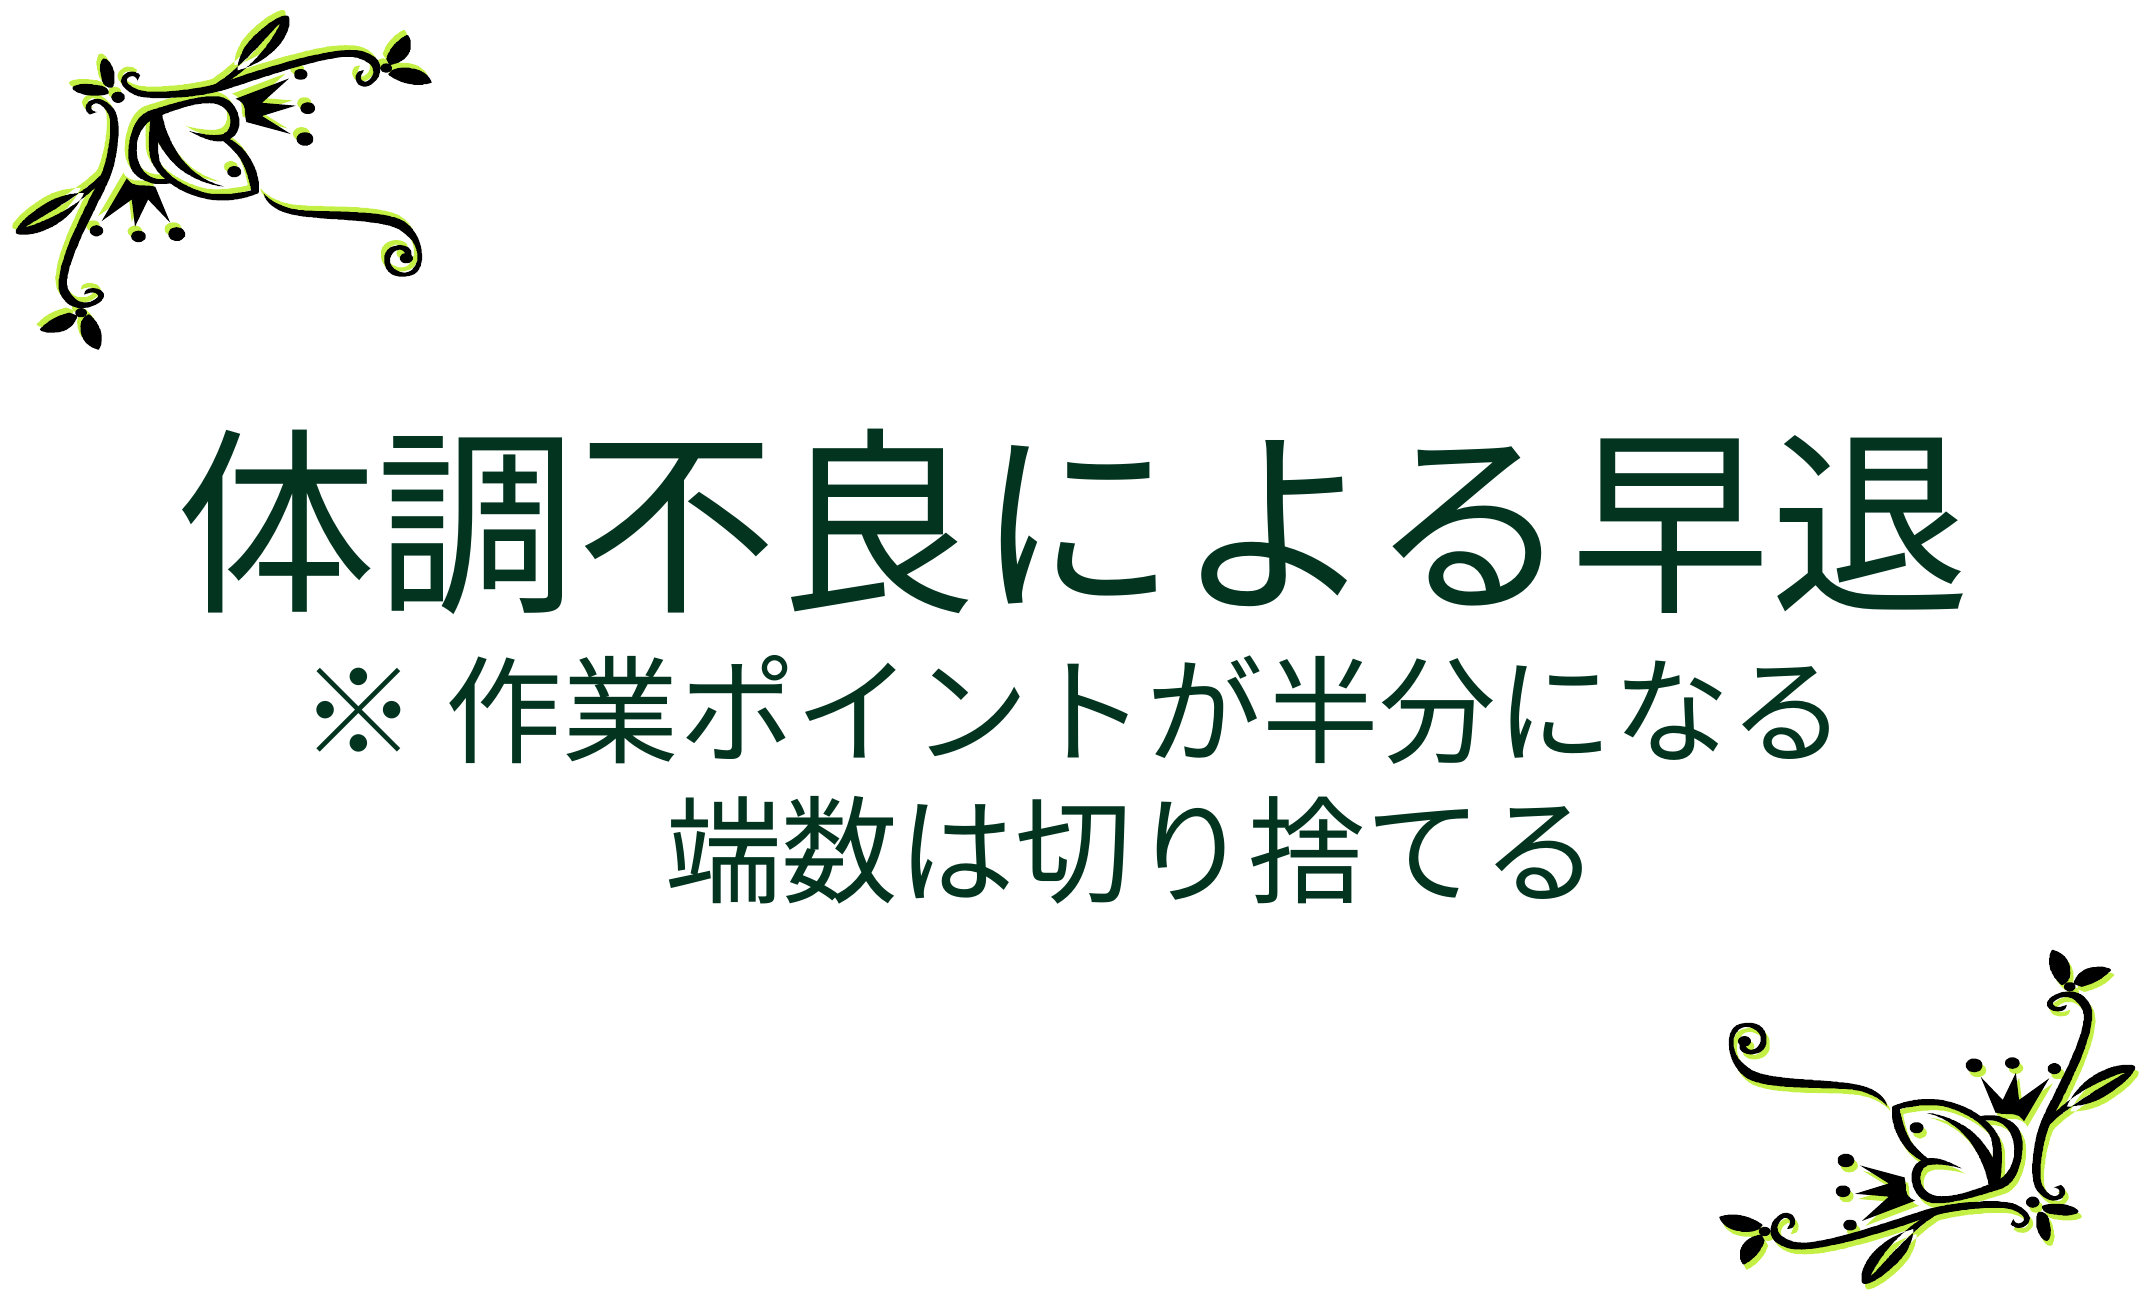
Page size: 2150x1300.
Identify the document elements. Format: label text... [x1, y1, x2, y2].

text_box 体調不良による早退 ※作業ポイントが半分になる 端数は切り捨てる [157, 388, 1991, 928]
picture [11, 9, 432, 350]
picture [1718, 949, 2139, 1290]
